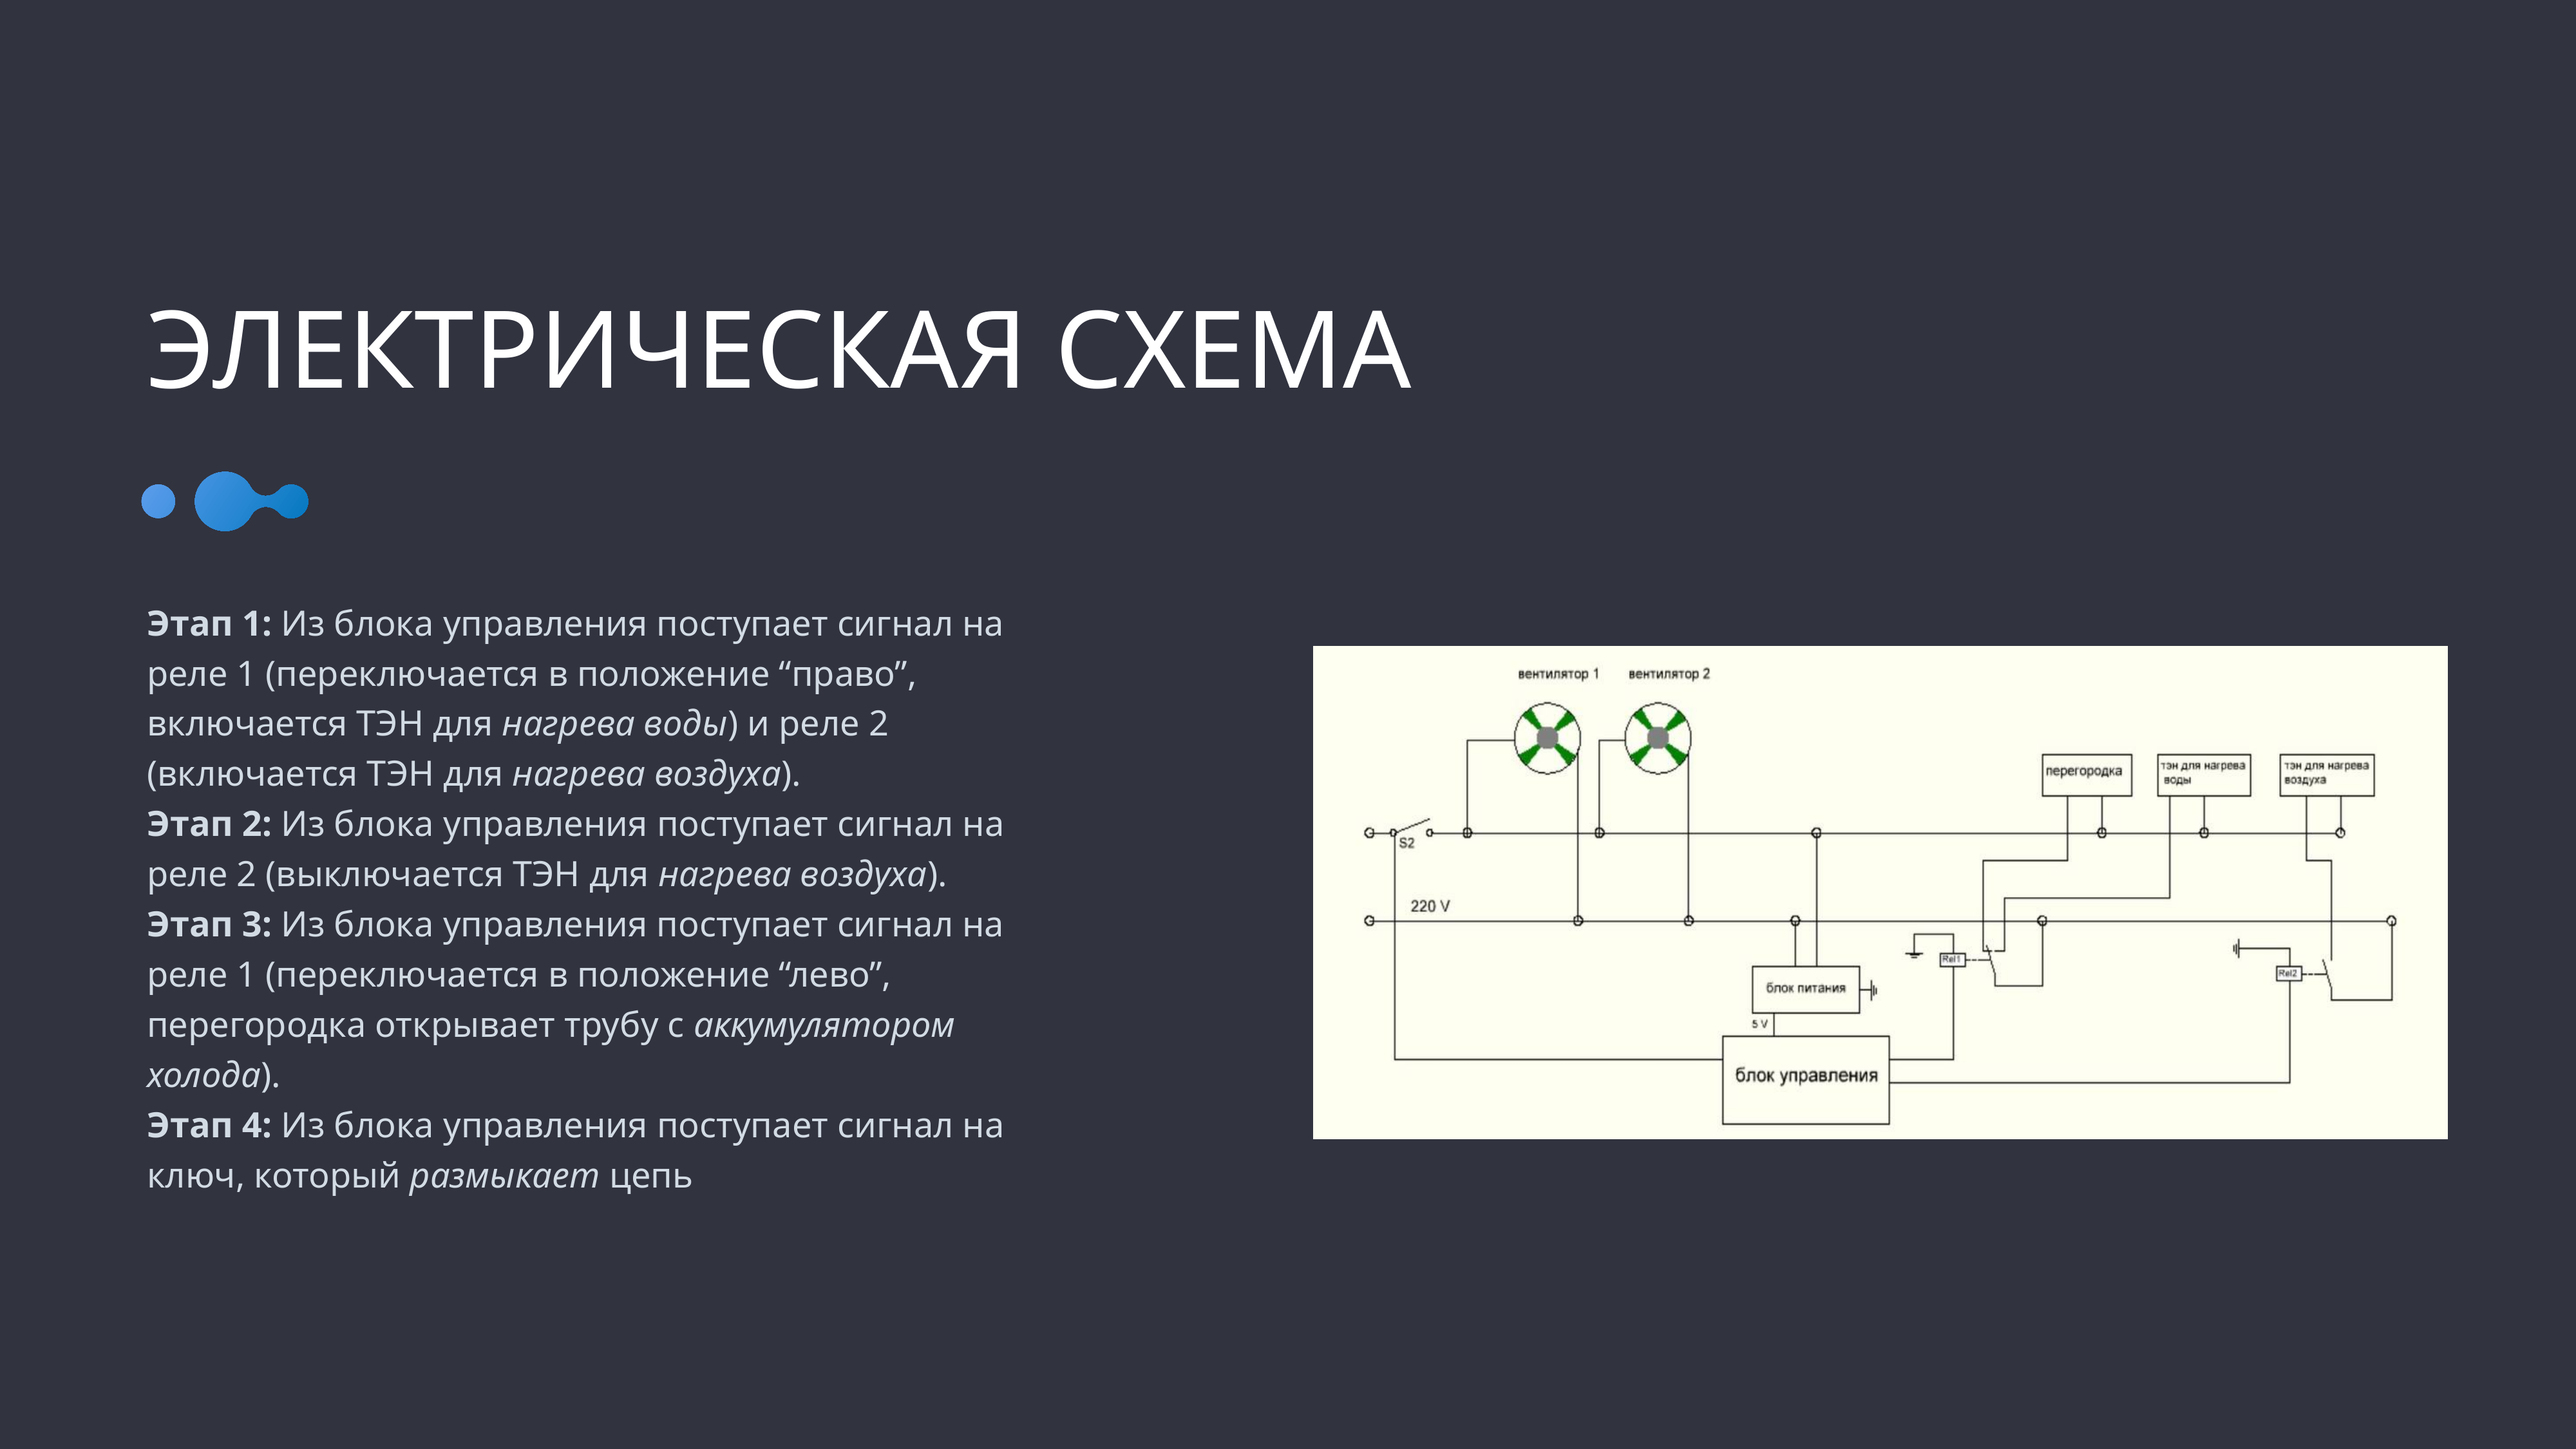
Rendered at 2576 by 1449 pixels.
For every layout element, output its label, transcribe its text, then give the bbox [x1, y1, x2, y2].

text_box ЭЛЕКТРИЧЕСКАЯ СХЕМА [141, 275, 1605, 415]
text_box [141, 484, 175, 518]
text_box Этап 1: Из блока управления поступает сигнал на реле 1 (переключается в положение “право”, включается ТЭН для нагрева воды) и реле 2 (включается ТЭН для нагрева воздуха). Этап 2: Из блока управления поступает сигнал на реле 2 (выключается ТЭН для нагрева воздуха). Этап 3: Из блока управления поступает сигнал на реле 1 (переключается в положение “лево”, перегородка открывает трубу с аккумулятором холода). Этап 4: Из блока управления поступает сигнал на ключ, который размыкает цепь [141, 587, 1092, 1200]
picture [1313, 646, 2448, 1139]
text_box [194, 471, 308, 531]
